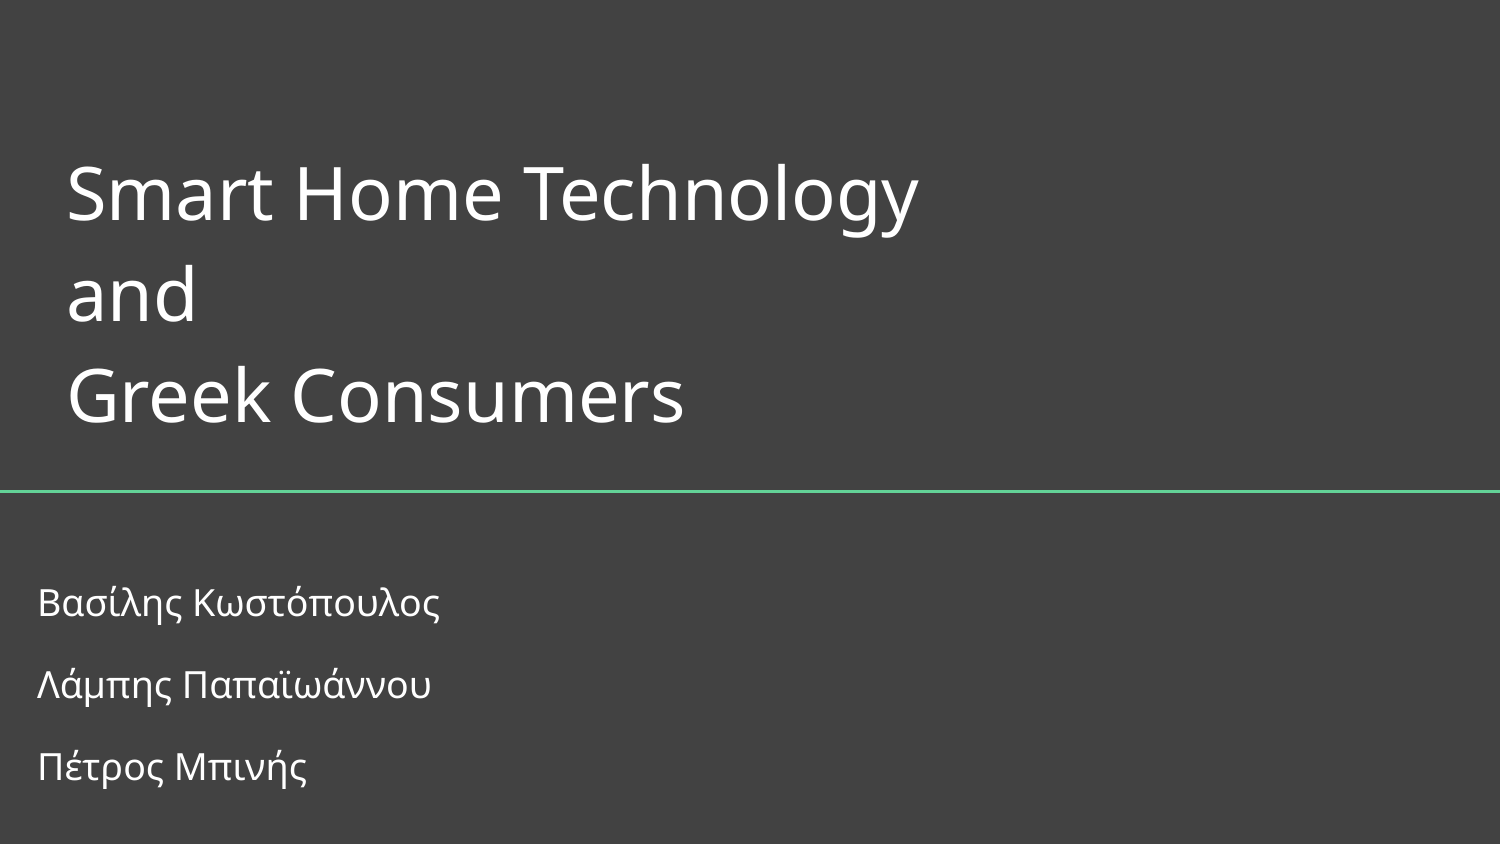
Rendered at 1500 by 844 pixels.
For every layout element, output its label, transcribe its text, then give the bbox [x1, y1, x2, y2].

subtitle Βασίλης Κωστόπουλος Λάμπης Παπαϊωάννου Πέτρος Μπινής [22, 569, 1420, 827]
title Smart Home Technology and Greek Consumers [51, 122, 1449, 459]
